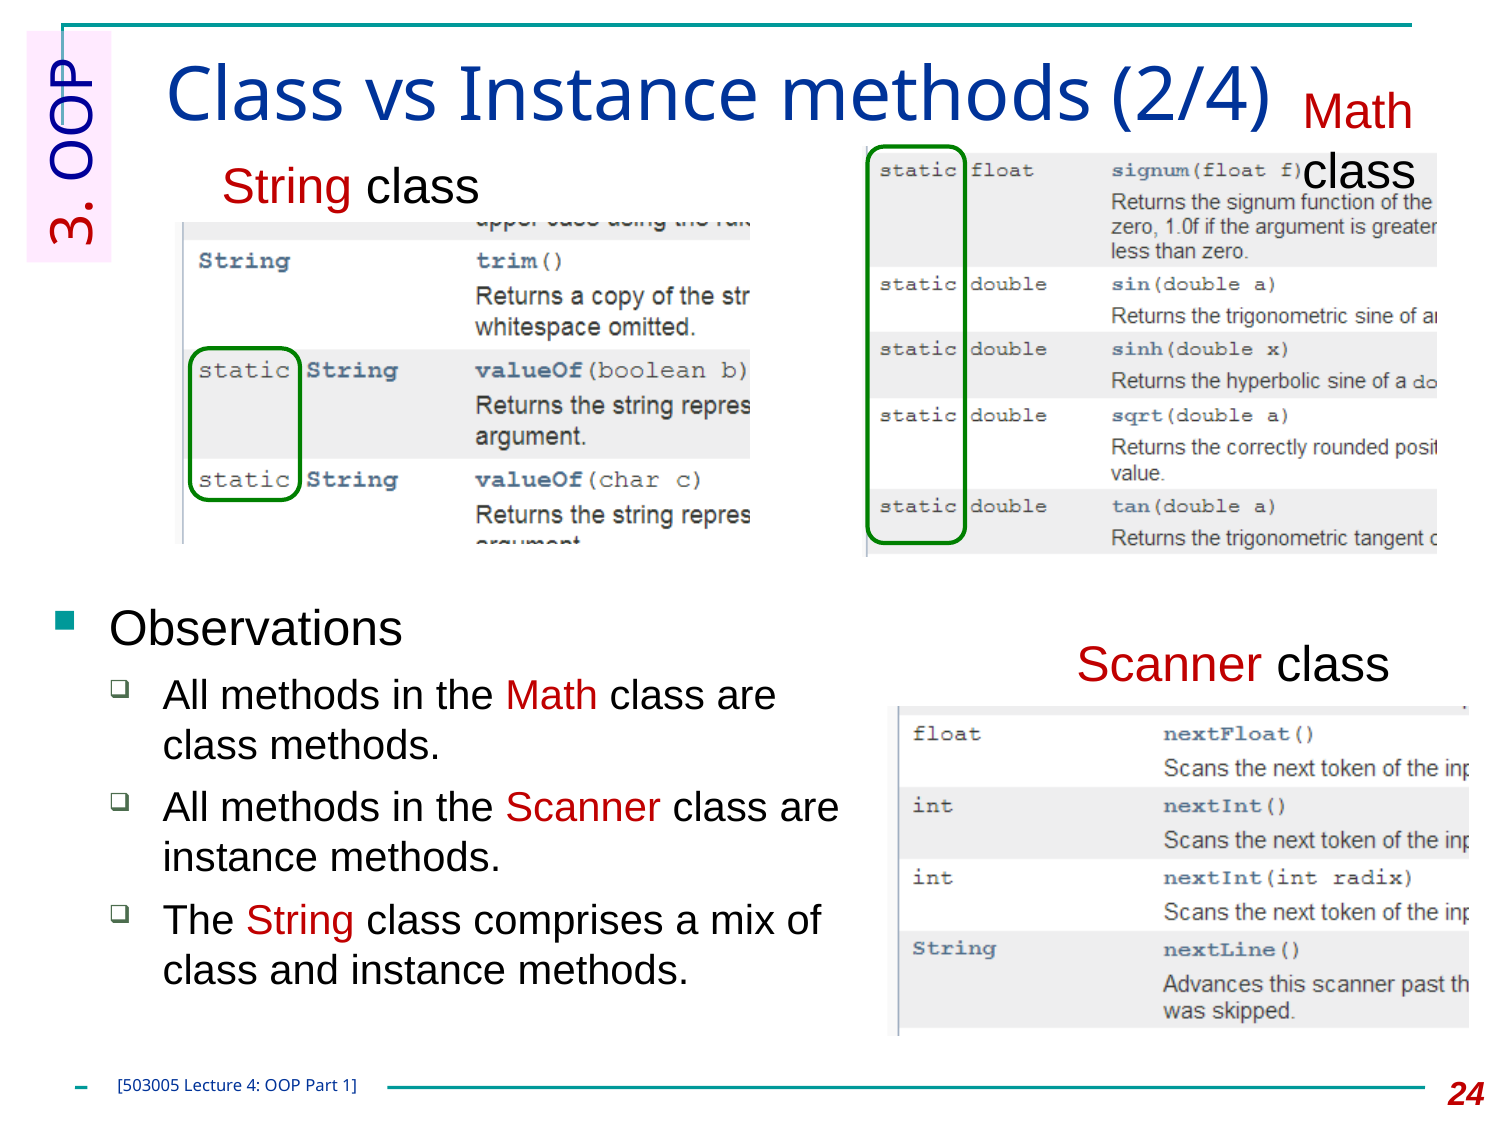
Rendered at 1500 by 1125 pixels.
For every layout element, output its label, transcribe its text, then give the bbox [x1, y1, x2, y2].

text_box String class [206, 146, 507, 220]
text_box Math class [1287, 70, 1469, 206]
slide_number 24 [1400, 1065, 1500, 1125]
text_box 3. OOP [26, 30, 112, 263]
text_box Scanner class [1061, 624, 1438, 699]
picture [862, 146, 1437, 557]
list Observations All methods in the Math class are class methods. All methods in the Scanner class are instance methods. The String class comprises a mix of class and instance methods. [37, 587, 888, 1013]
title Class vs Instance methods (2/4) [149, 37, 1426, 168]
text_box [503005 Lecture 4: OOP Part 1] [87, 1074, 388, 1100]
picture [174, 222, 751, 544]
picture [887, 705, 1470, 1036]
